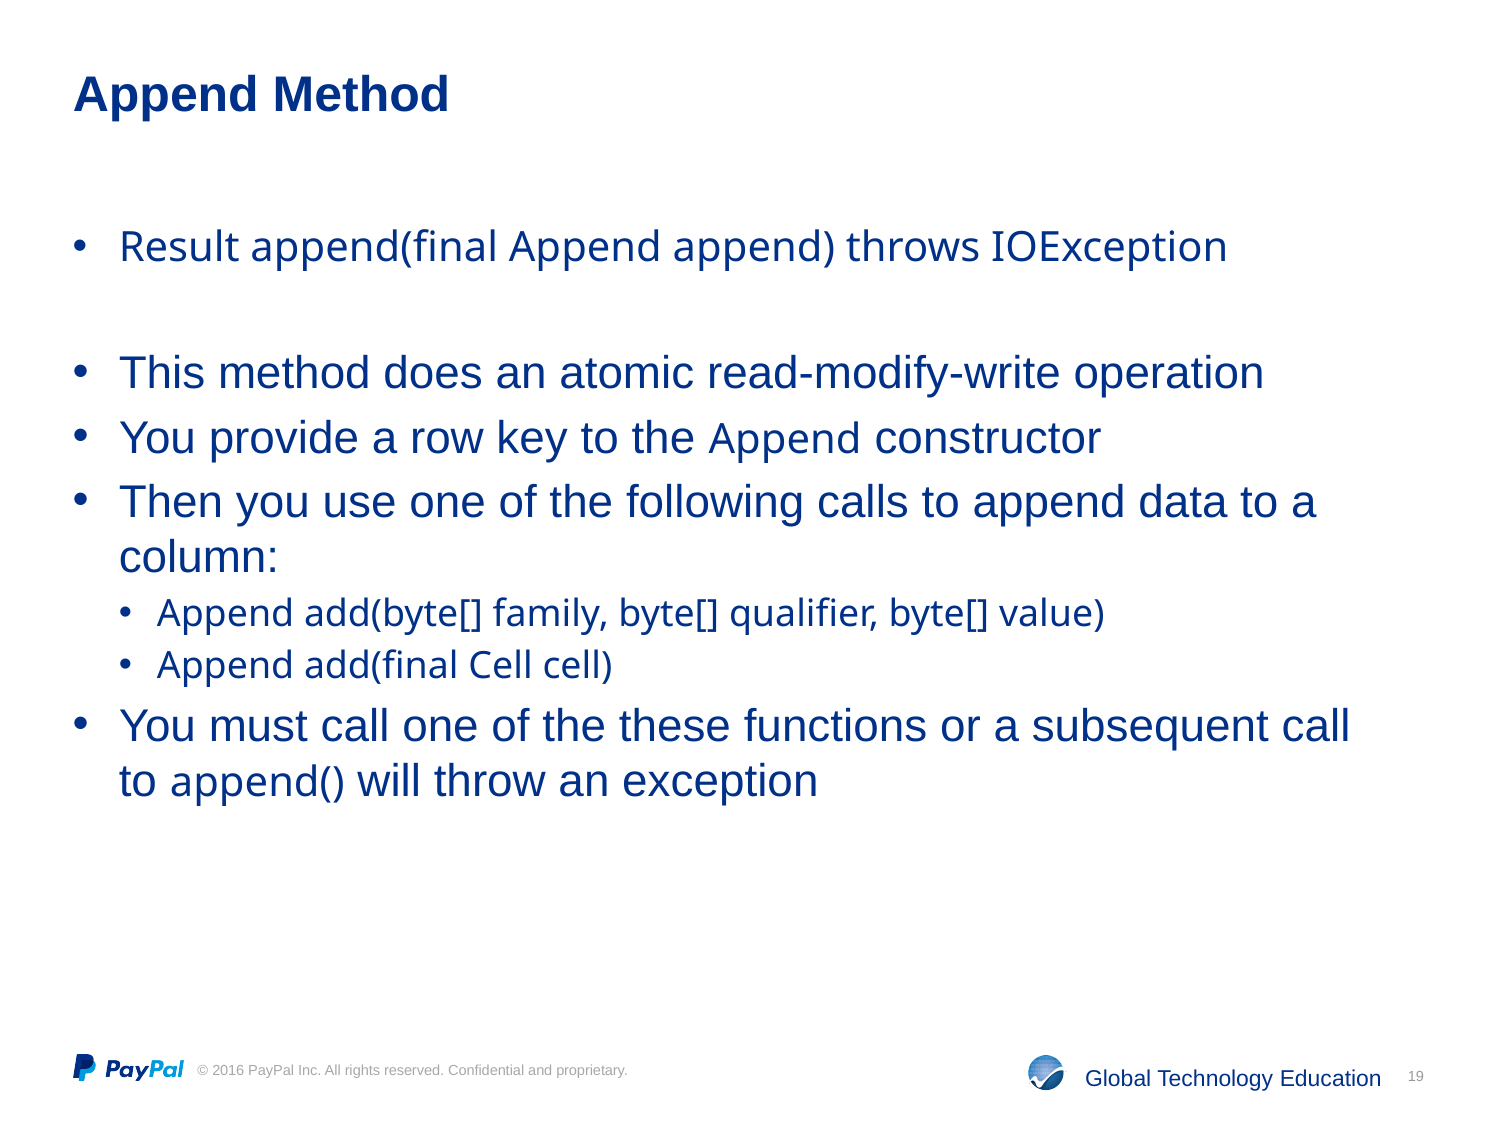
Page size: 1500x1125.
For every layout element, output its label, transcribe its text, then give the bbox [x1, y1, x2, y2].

picture [73, 1054, 184, 1081]
picture [1023, 1050, 1070, 1095]
slide_number 19 [1383, 1045, 1439, 1106]
list Result append(final Append append) throws IOException This method does an atomic read-modify-write operation You provide a row key to the Append constructor Then you use one of the following calls to append data to a column: Append add(byte[] family, byte[] qualifier, byte[] value) Append add(final Cell cell) You must call one of the these functions or a subsequent call to append() will throw an exception [57, 212, 1409, 1029]
title Append Method [58, 53, 1409, 151]
